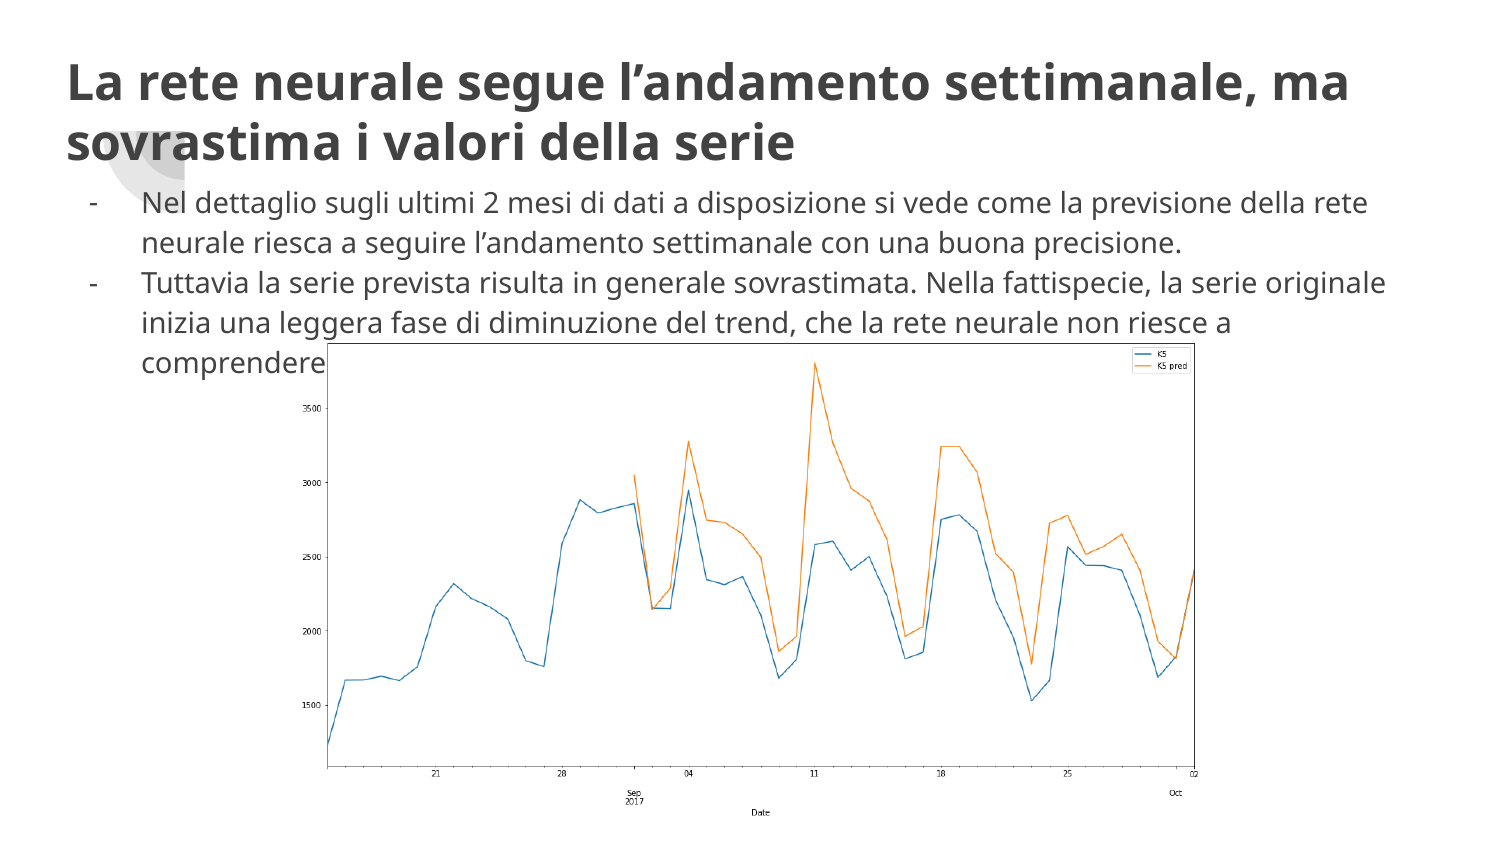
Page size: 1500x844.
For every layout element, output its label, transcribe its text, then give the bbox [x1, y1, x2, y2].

list Nel dettaglio sugli ultimi 2 mesi di dati a disposizione si vede come la previsione della rete neurale riesca a seguire l’andamento settimanale con una buona precisione. Tuttavia la serie prevista risulta in generale sovrastimata. Nella fattispecie, la serie originale inizia una leggera fase di diminuzione del trend, che la rete neurale non riesce a comprendere. [51, 164, 1449, 725]
title La rete neurale segue l’andamento settimanale, ma sovrastima i valori della serie [51, 35, 1449, 130]
picture [296, 335, 1204, 823]
